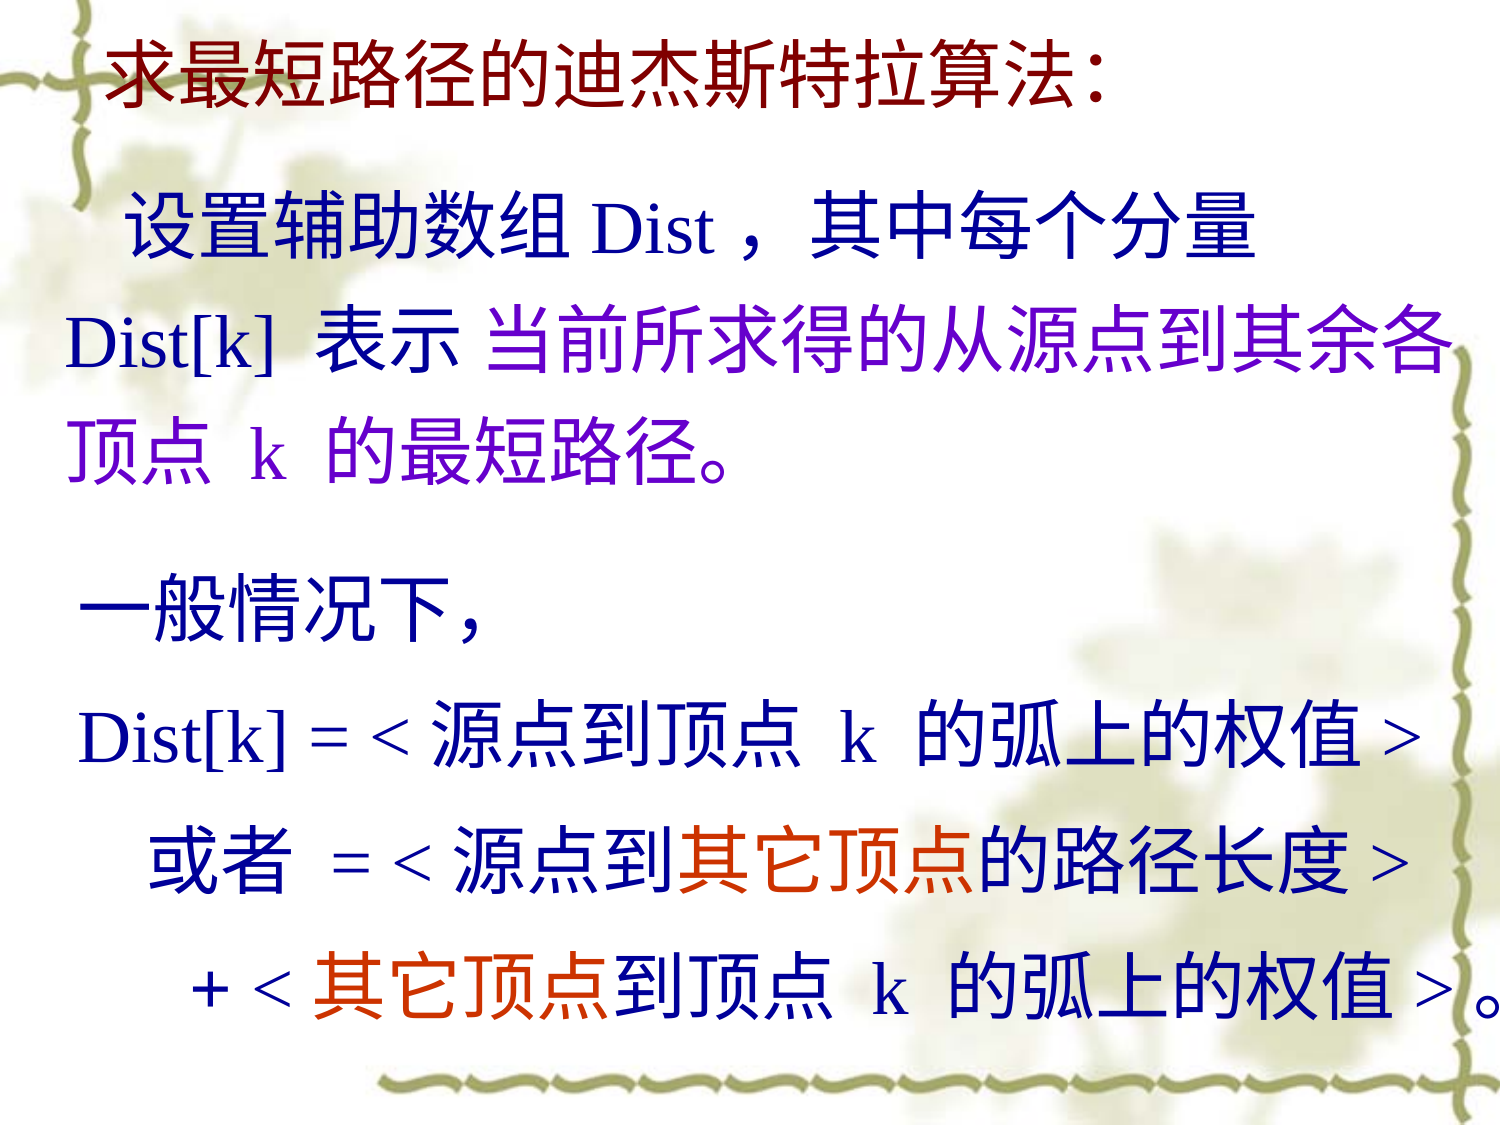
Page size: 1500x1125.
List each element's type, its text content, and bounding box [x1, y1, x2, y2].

text_box 设置辅助数组Dist，其中每个分量Dist[k] 表示 当前所求得的从源点到其余各顶点 k 的最短路径。 [0, 137, 1475, 503]
picture [0, 1037, 1500, 1125]
text_box 一般情况下， Dist[k] = <源点到顶点 k 的弧上的权值> 或者 = <源点到其它顶点的路径长度> + <其它顶点到顶点 k 的弧上的权值>。 [0, 518, 1500, 1037]
text_box 求最短路径的迪杰斯特拉算法： [87, 19, 1168, 125]
picture [0, 0, 1500, 518]
